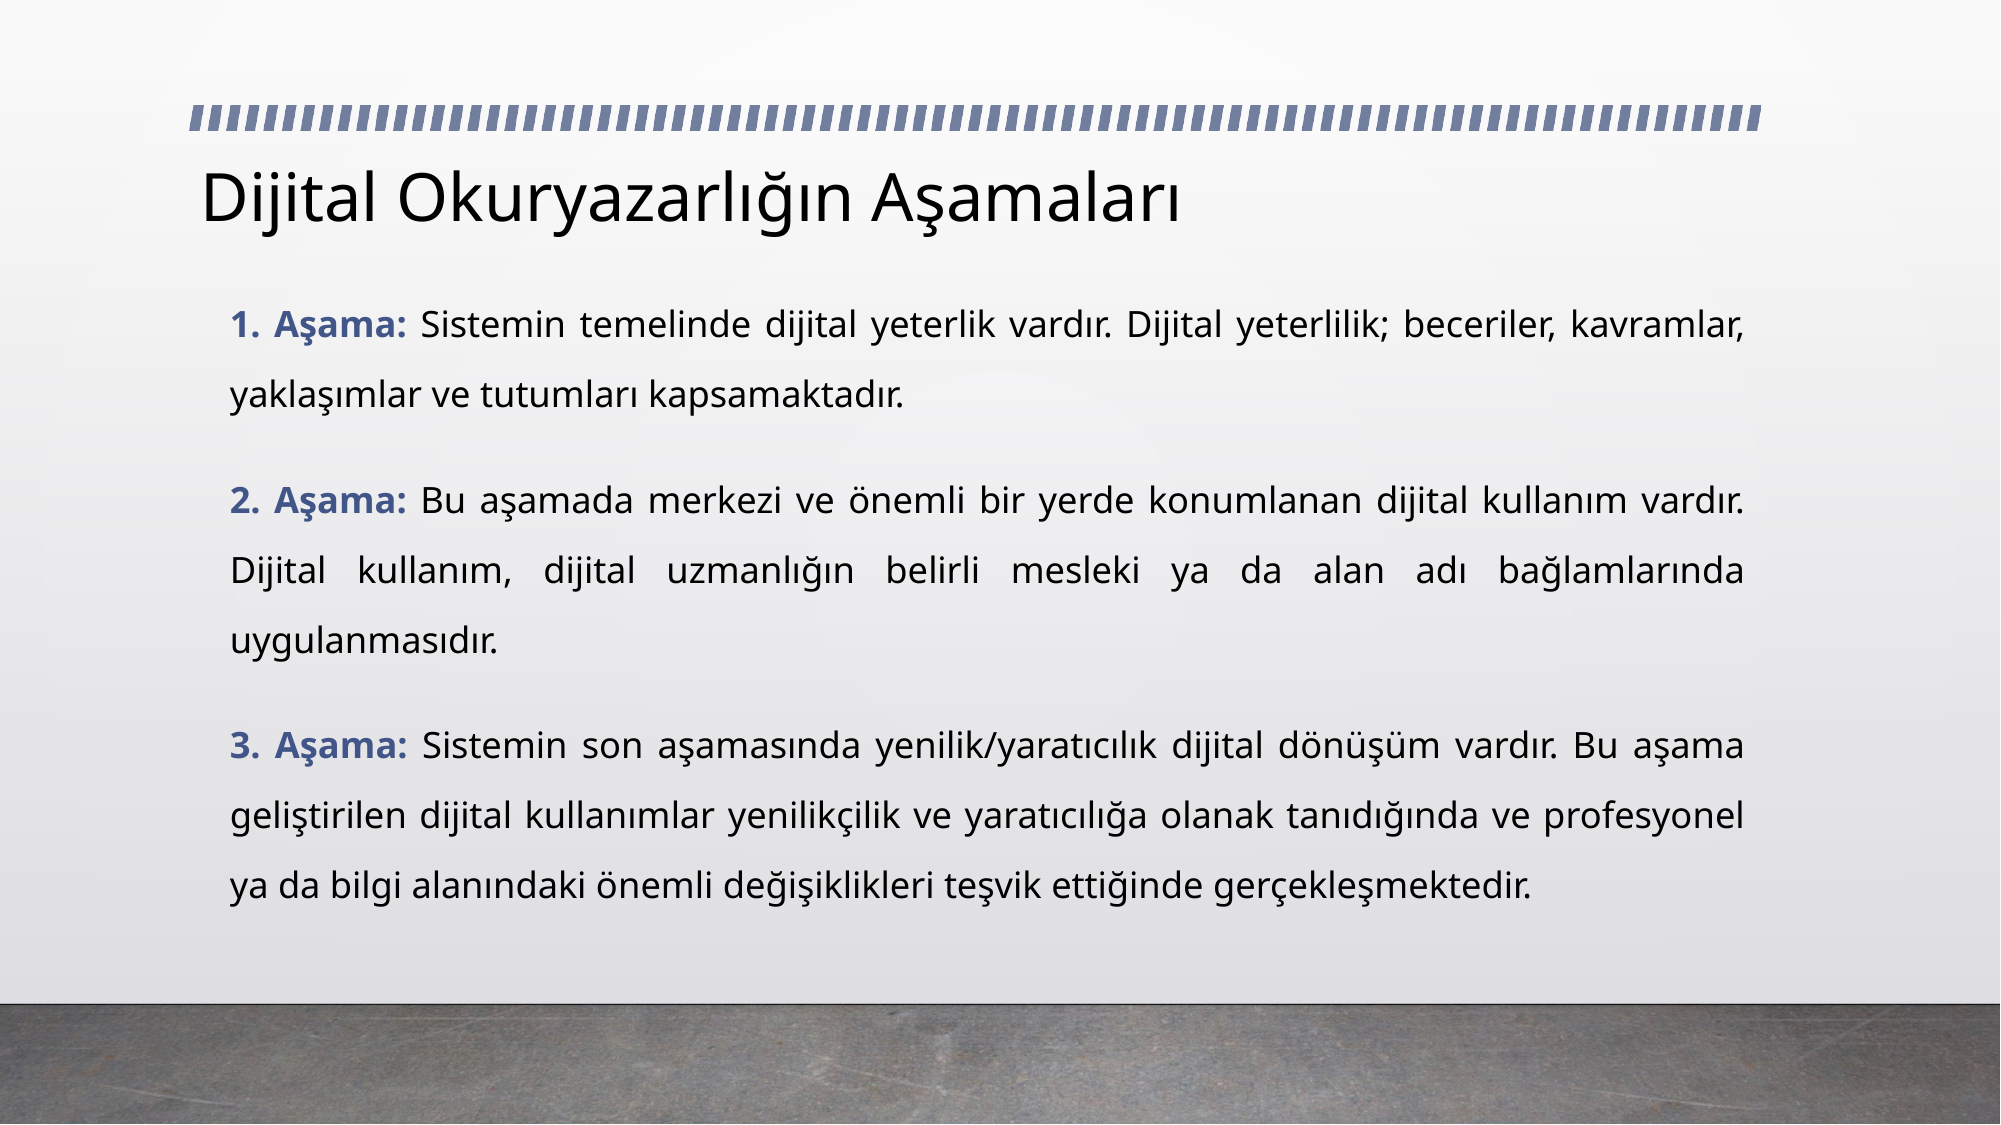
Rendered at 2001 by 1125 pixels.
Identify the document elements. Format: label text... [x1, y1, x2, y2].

list 1. Aşama: Sistemin temelinde dijital yeterlik vardır. Dijital yeterlilik; beceriler, kavramlar, yaklaşımlar ve tutumları kapsamaktadır. 2. Aşama: Bu aşamada merkezi ve önemli bir yerde konumlanan dijital kullanım vardır. Dijital kullanım, dijital uzmanlığın belirli mesleki ya da alan adı bağlamlarında uygulanmasıdır. 3. Aşama: Sistemin son aşamasında yenilik/yaratıcılık dijital dönüşüm vardır. Bu aşama geliştirilen dijital kullanımlar yenilikçilik ve yaratıcılığa olanak tanıdığında ve profesyonel ya da bilgi alanındaki önemli değişiklikleri teşvik ettiğinde gerçekleşmektedir. [185, 268, 1761, 969]
title Dijital Okuryazarlığın Aşamaları [185, 156, 1761, 268]
picture [0, 1004, 2000, 1124]
